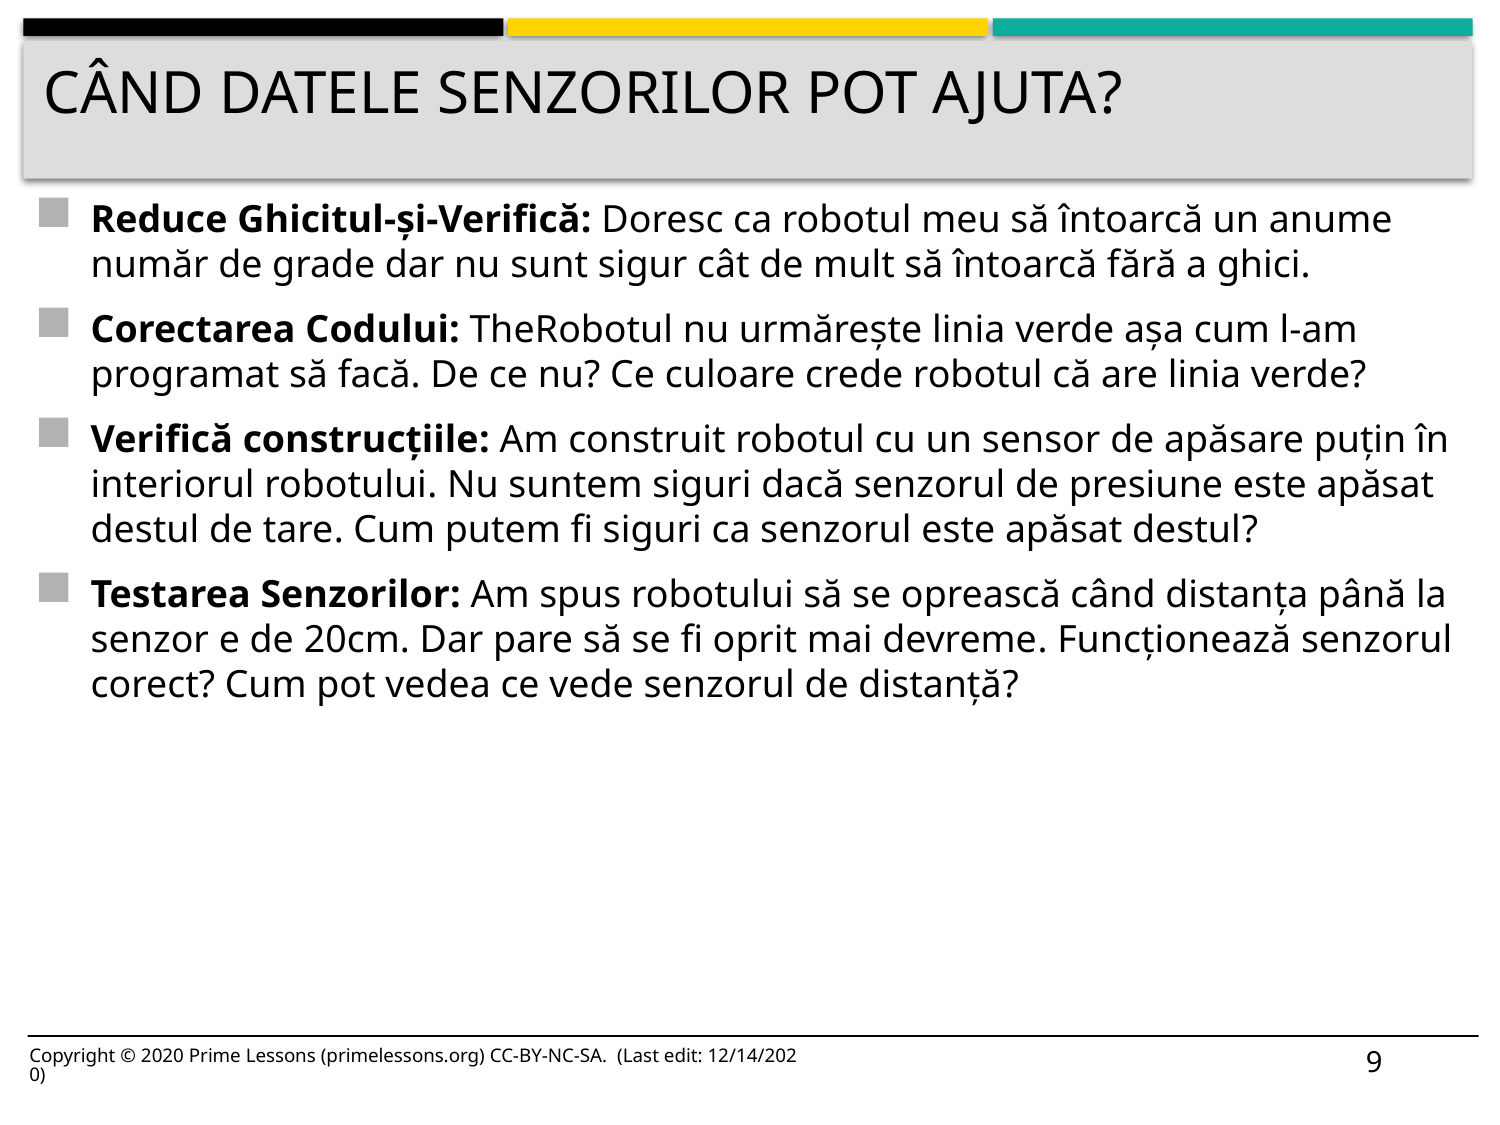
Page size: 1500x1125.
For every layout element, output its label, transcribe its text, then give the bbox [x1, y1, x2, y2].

footer Copyright © 2020 Prime Lessons (primelessons.org) CC-BY-NC-SA. (Last edit: 12/14/2020) [14, 1036, 814, 1097]
list Reduce Ghicitul-și-Verifică: Doresc ca robotul meu să întoarcă un anume număr de grade dar nu sunt sigur cât de mult să întoarcă fără a ghici. Corectarea Codului: TheRobotul nu urmărește linia verde așa cum l-am programat să facă. De ce nu? Ce culoare crede robotul că are linia verde? Verifică construcțiile: Am construit robotul cu un sensor de apăsare puțin în interiorul robotului. Nu suntem siguri dacă senzorul de presiune este apăsat destul de tare. Cum putem fi siguri ca senzorul este apăsat destul? Testarea Senzorilor: Am spus robotului să se oprească când distanța până la senzor e de 20cm. Dar pare să se fi oprit mai devreme. Funcționează senzorul corect? Cum pot vedea ce vede senzorul de distanță? [25, 187, 1475, 1021]
slide_number 9 [1351, 1036, 1478, 1097]
title Când datele senzorilor pot ajuta? [28, 48, 1464, 172]
